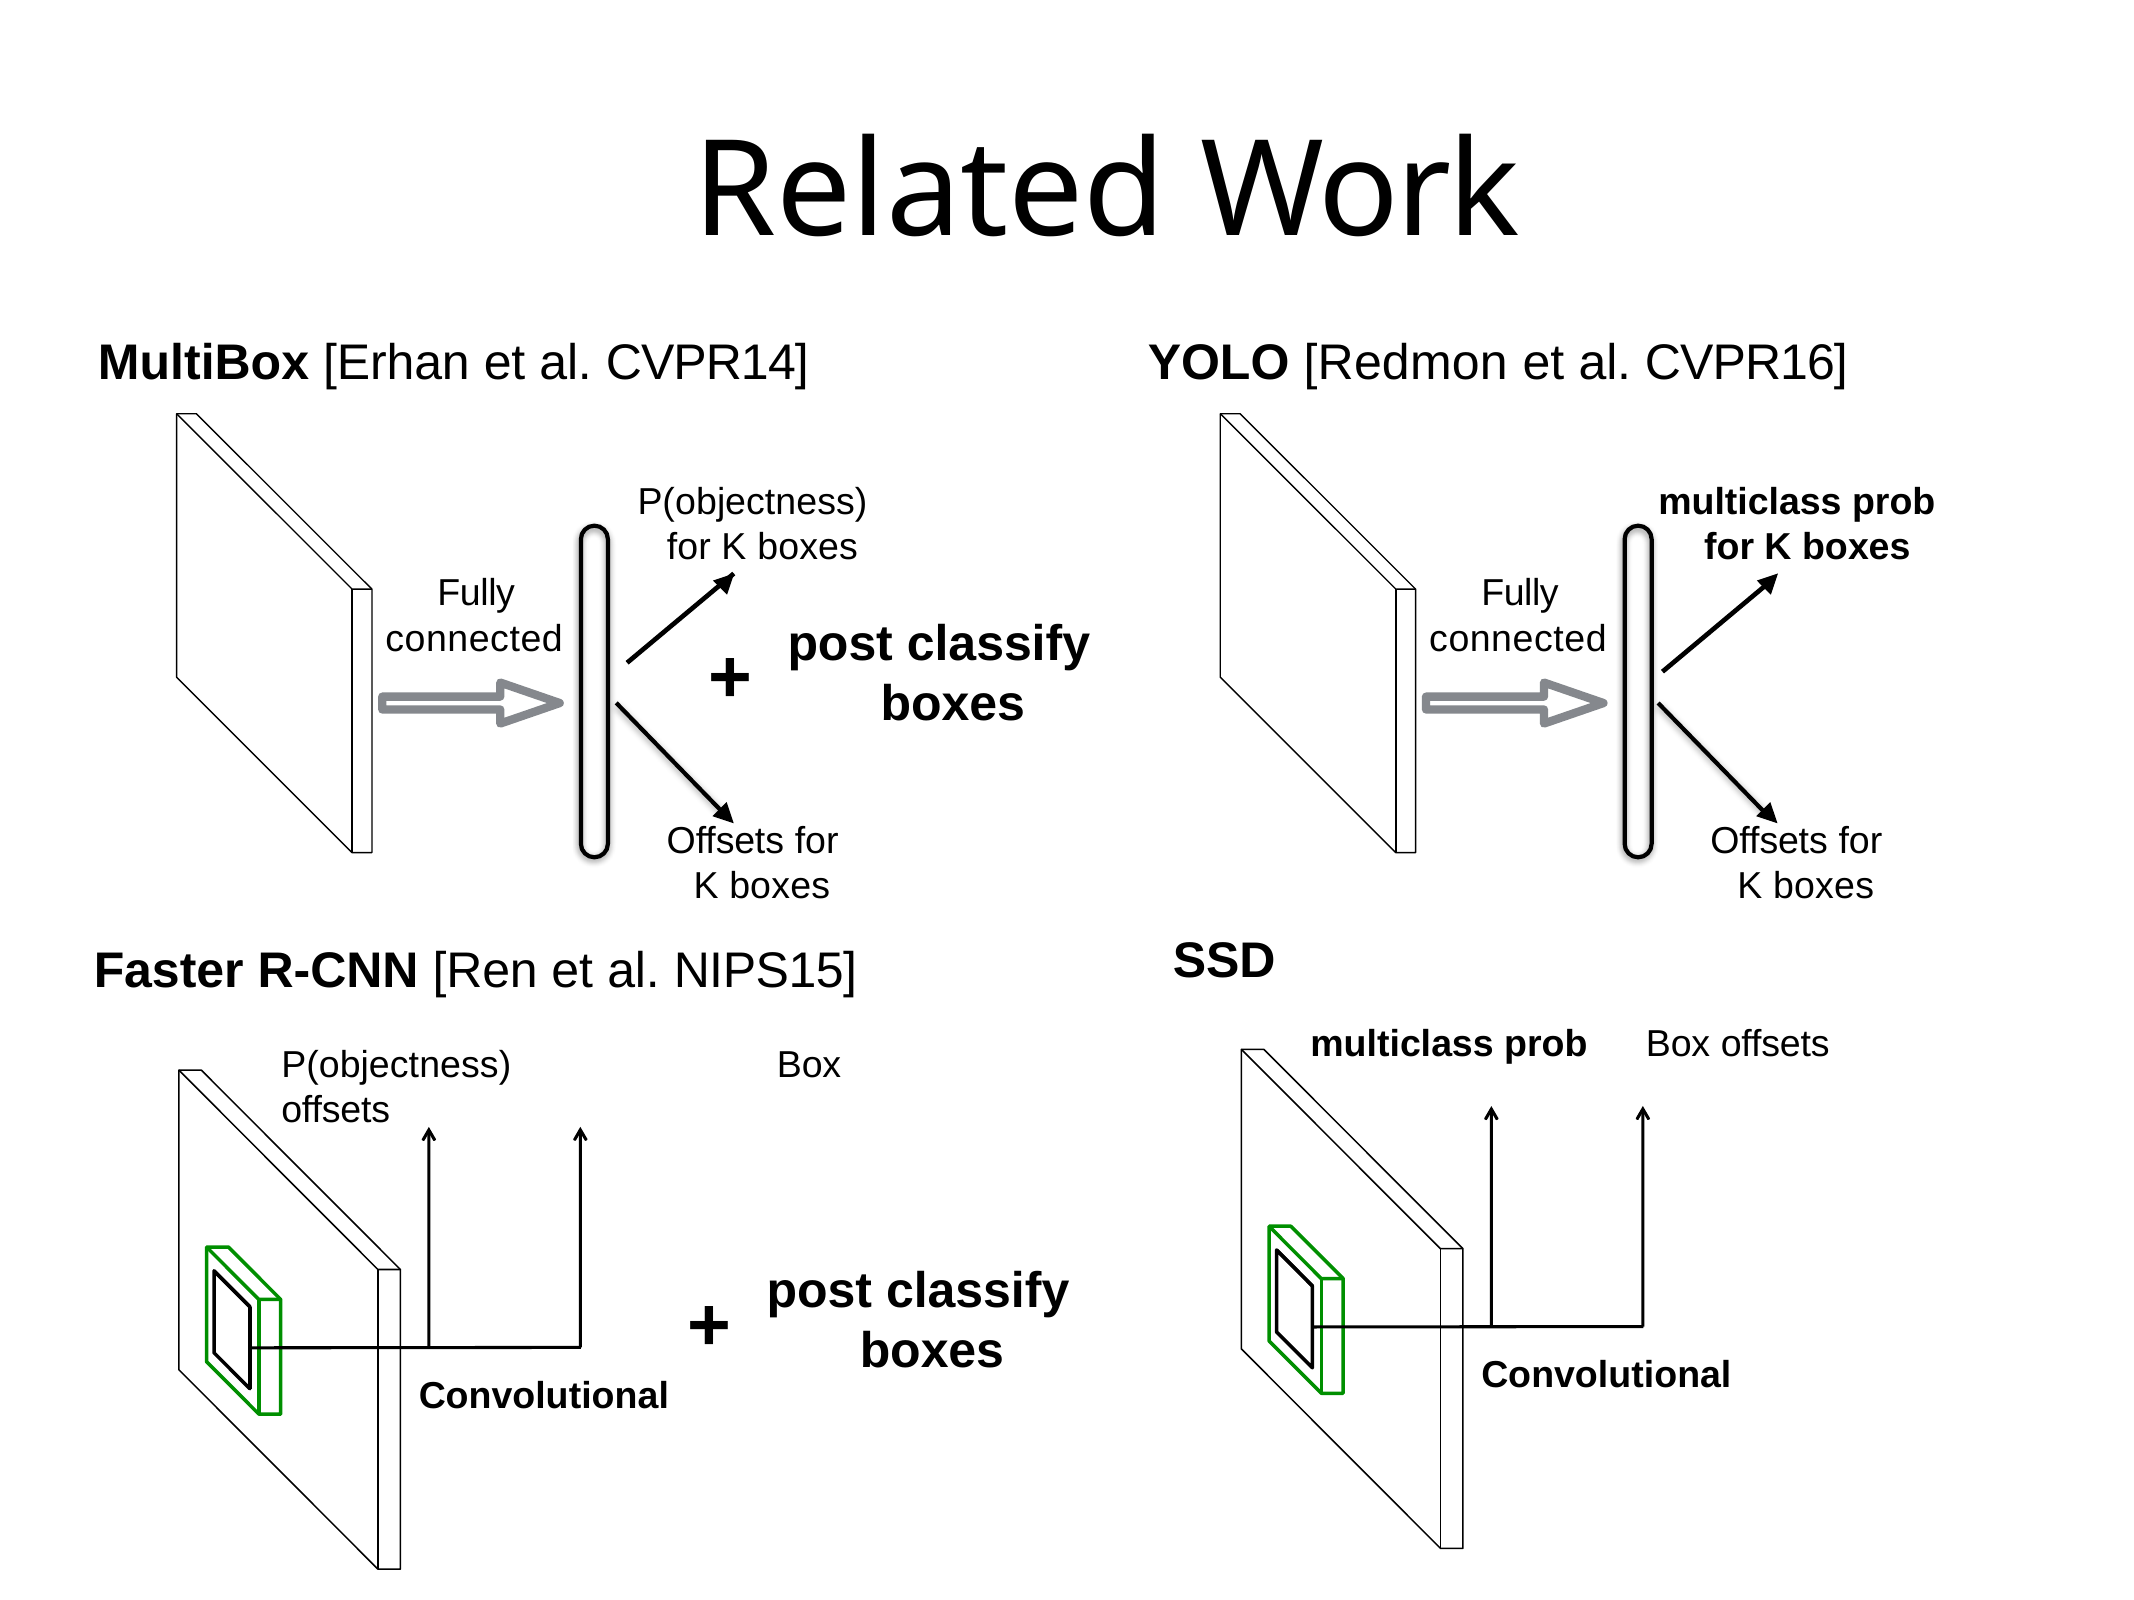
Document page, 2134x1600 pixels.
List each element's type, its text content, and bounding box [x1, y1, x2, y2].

text_box [1441, 1249, 1463, 1326]
text_box [378, 1270, 401, 1347]
text_box [1322, 1279, 1344, 1326]
text_box [214, 1272, 249, 1388]
text_box [238, 1130, 401, 1270]
text_box + [685, 1274, 734, 1366]
text_box [353, 590, 372, 853]
text_box Convolutional [1479, 1349, 1734, 1396]
text_box [1396, 590, 1416, 853]
text_box post classify boxes [785, 609, 1093, 730]
text_box [1243, 1049, 1461, 1246]
text_box Offsets for K boxes [664, 815, 842, 907]
text_box [382, 682, 560, 724]
text_box Box offsets [1643, 1018, 1833, 1064]
text_box [1624, 525, 1652, 858]
text_box [573, 1130, 588, 1141]
text_box [206, 1247, 281, 1300]
text_box [1271, 1226, 1342, 1277]
text_box [378, 1348, 401, 1570]
text_box [1616, 521, 1660, 870]
text_box [1221, 413, 1410, 583]
text_box Offsets for K boxes [1708, 815, 1885, 907]
text_box [1426, 682, 1604, 724]
text_box [1441, 1327, 1463, 1549]
text_box [208, 1247, 280, 1298]
title Related Work [162, 85, 1971, 370]
text_box [1635, 1105, 1651, 1120]
text_box Convolutional [416, 1370, 671, 1416]
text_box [615, 702, 724, 813]
text_box [1269, 1228, 1321, 1393]
text_box [1758, 573, 1778, 589]
text_box Faster R-CNN [Ren et al. NIPS15] P(objectness) Box offsets [91, 937, 860, 1130]
text_box [1269, 1226, 1344, 1279]
text_box SSD [1170, 927, 1278, 988]
text_box [1241, 1050, 1440, 1548]
text_box [259, 1300, 281, 1347]
text_box [259, 1348, 281, 1415]
text_box [1241, 1049, 1463, 1249]
text_box MultiBox [Erhan et al. CVPR14] [95, 329, 812, 390]
text_box [177, 413, 364, 581]
text_box YOLO [Redmon et al. CVPR16] [1145, 329, 1851, 390]
text_box Fully connected [1427, 567, 1611, 659]
text_box [1220, 413, 1416, 590]
text_box [572, 521, 617, 870]
text_box [1484, 1106, 1499, 1121]
text_box post classify boxes [764, 1257, 1072, 1378]
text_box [626, 573, 735, 663]
text_box Fully connected [383, 567, 567, 659]
text_box multiclass prob [1308, 1018, 1590, 1064]
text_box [1662, 582, 1770, 672]
text_box [1276, 1251, 1312, 1368]
text_box [580, 525, 608, 858]
text_box [1771, 804, 1775, 815]
text_box [176, 415, 352, 853]
text_box [1322, 1327, 1344, 1394]
text_box + [706, 627, 755, 718]
text_box [421, 1130, 437, 1141]
text_box P(objectness) for K boxes [635, 476, 871, 568]
text_box [1220, 415, 1395, 852]
text_box [176, 413, 372, 590]
text_box [247, 1130, 392, 1261]
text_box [1657, 702, 1766, 814]
text_box [206, 1248, 258, 1414]
text_box [178, 1130, 377, 1569]
text_box multiclass prob for K boxes [1656, 476, 1938, 568]
